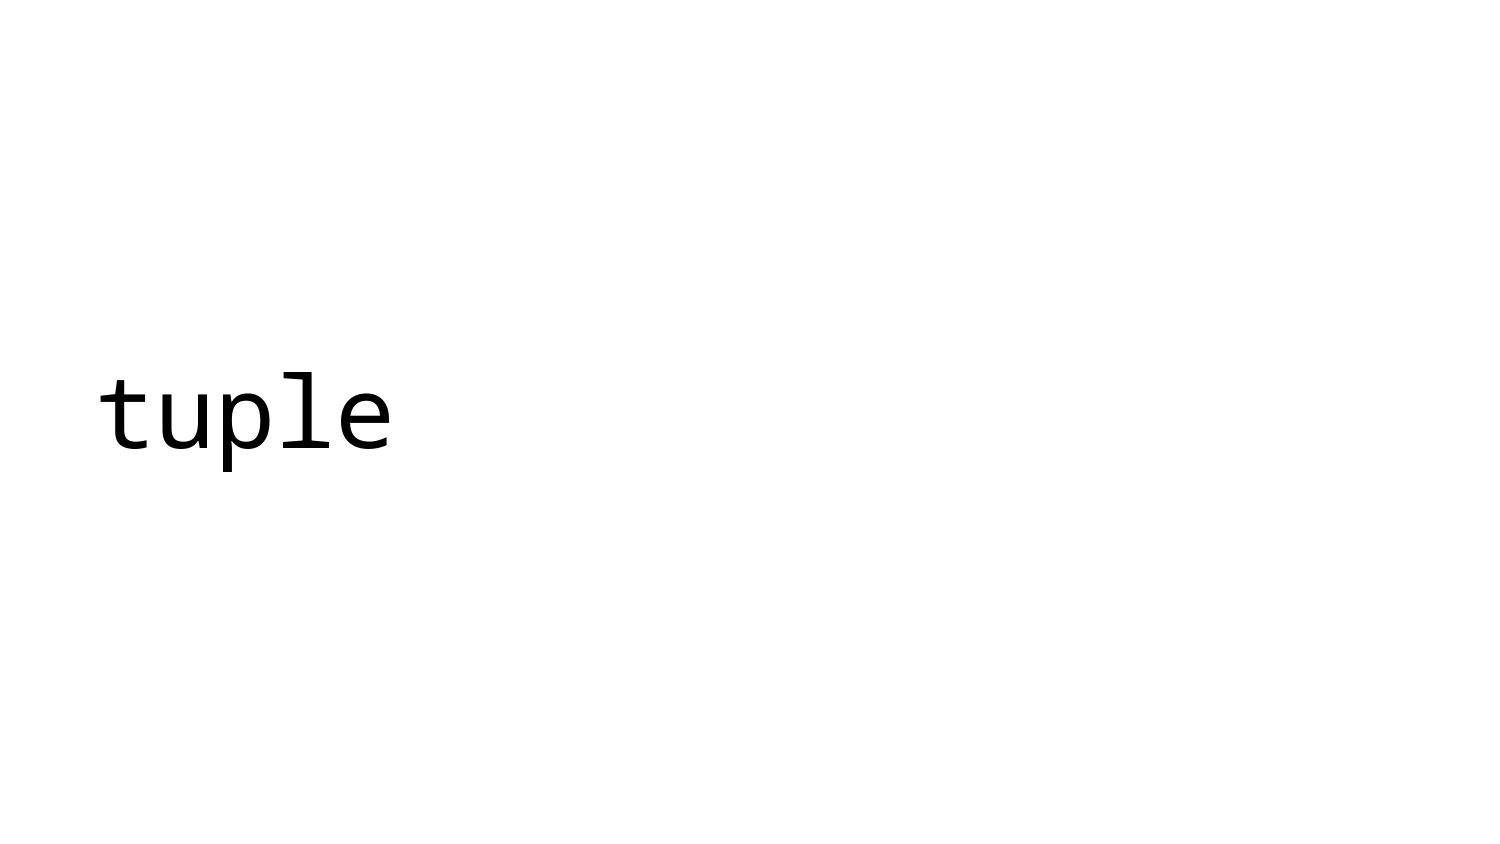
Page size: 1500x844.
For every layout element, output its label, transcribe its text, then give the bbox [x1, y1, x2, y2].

title tuple [80, 73, 1125, 745]
